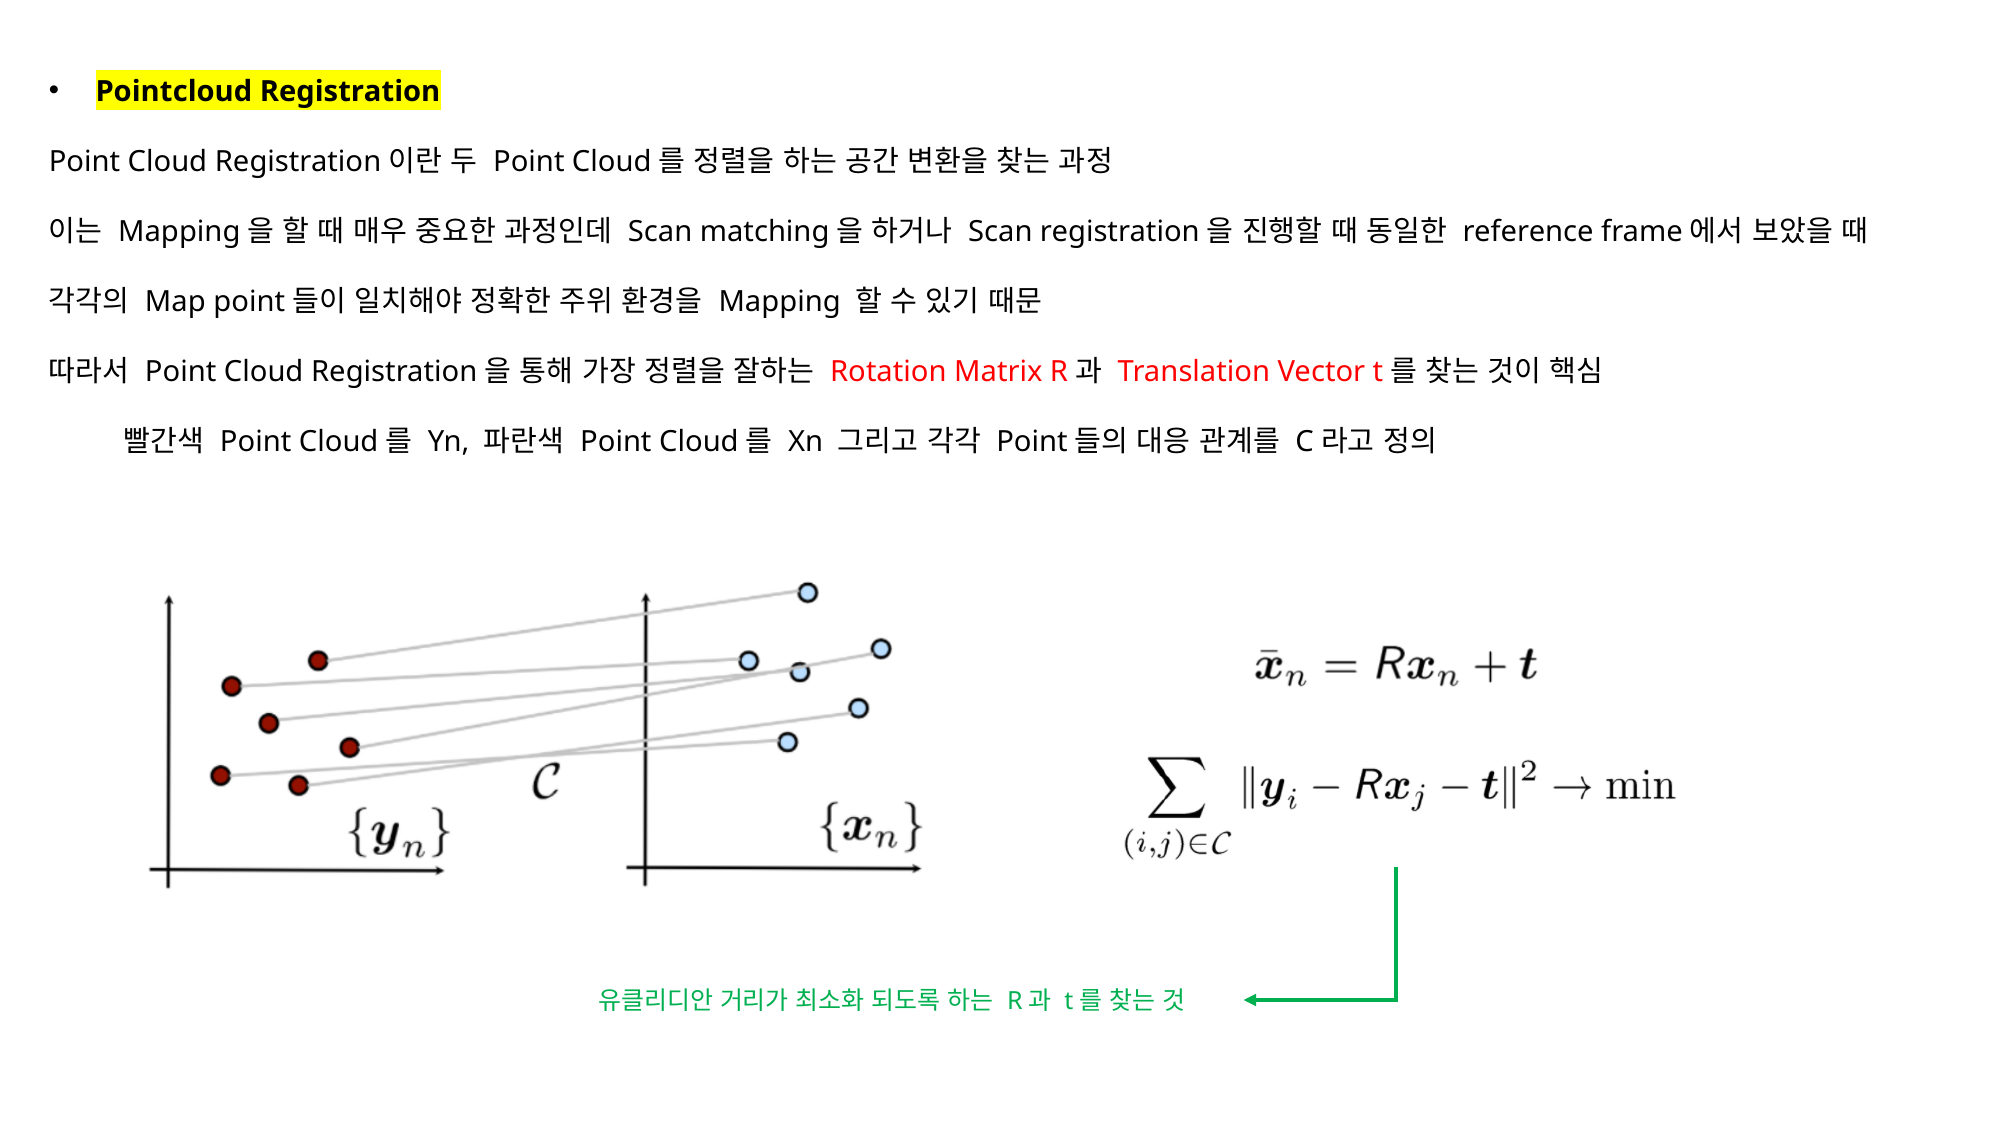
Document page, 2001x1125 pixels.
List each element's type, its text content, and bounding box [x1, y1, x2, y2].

text_box 유클리디안 거리가 최소화 되도록 하는 R과 t를 찾는 것 [583, 977, 1263, 1022]
text_box Pointcloud Registration Point Cloud Registration이란 두 Point Cloud를 정렬을 하는 공간 변환을 찾는 과정 이는 Mapping을 할 때 매우 중요한 과정인데 Scan matching을 하거나 Scan registration을 진행할 때 동일한 reference frame에서 보았을 때 각각의 Map point들이 일치해야 정확한 주위 환경을 Mapping 할 수 있기 때문 따라서 Point Cloud Registration을 통해 가장 정렬을 잘하는 Rotation Matrix R과 Translation Vector t를 찾는 것이 핵심 빨간색 Point Cloud를 Yn, 파란색 Point Cloud를 Xn 그리고 각각 Point들의 대응 관계를 C라고 정의 [33, 18, 1967, 476]
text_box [114, 531, 1690, 933]
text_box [1253, 857, 1387, 1010]
